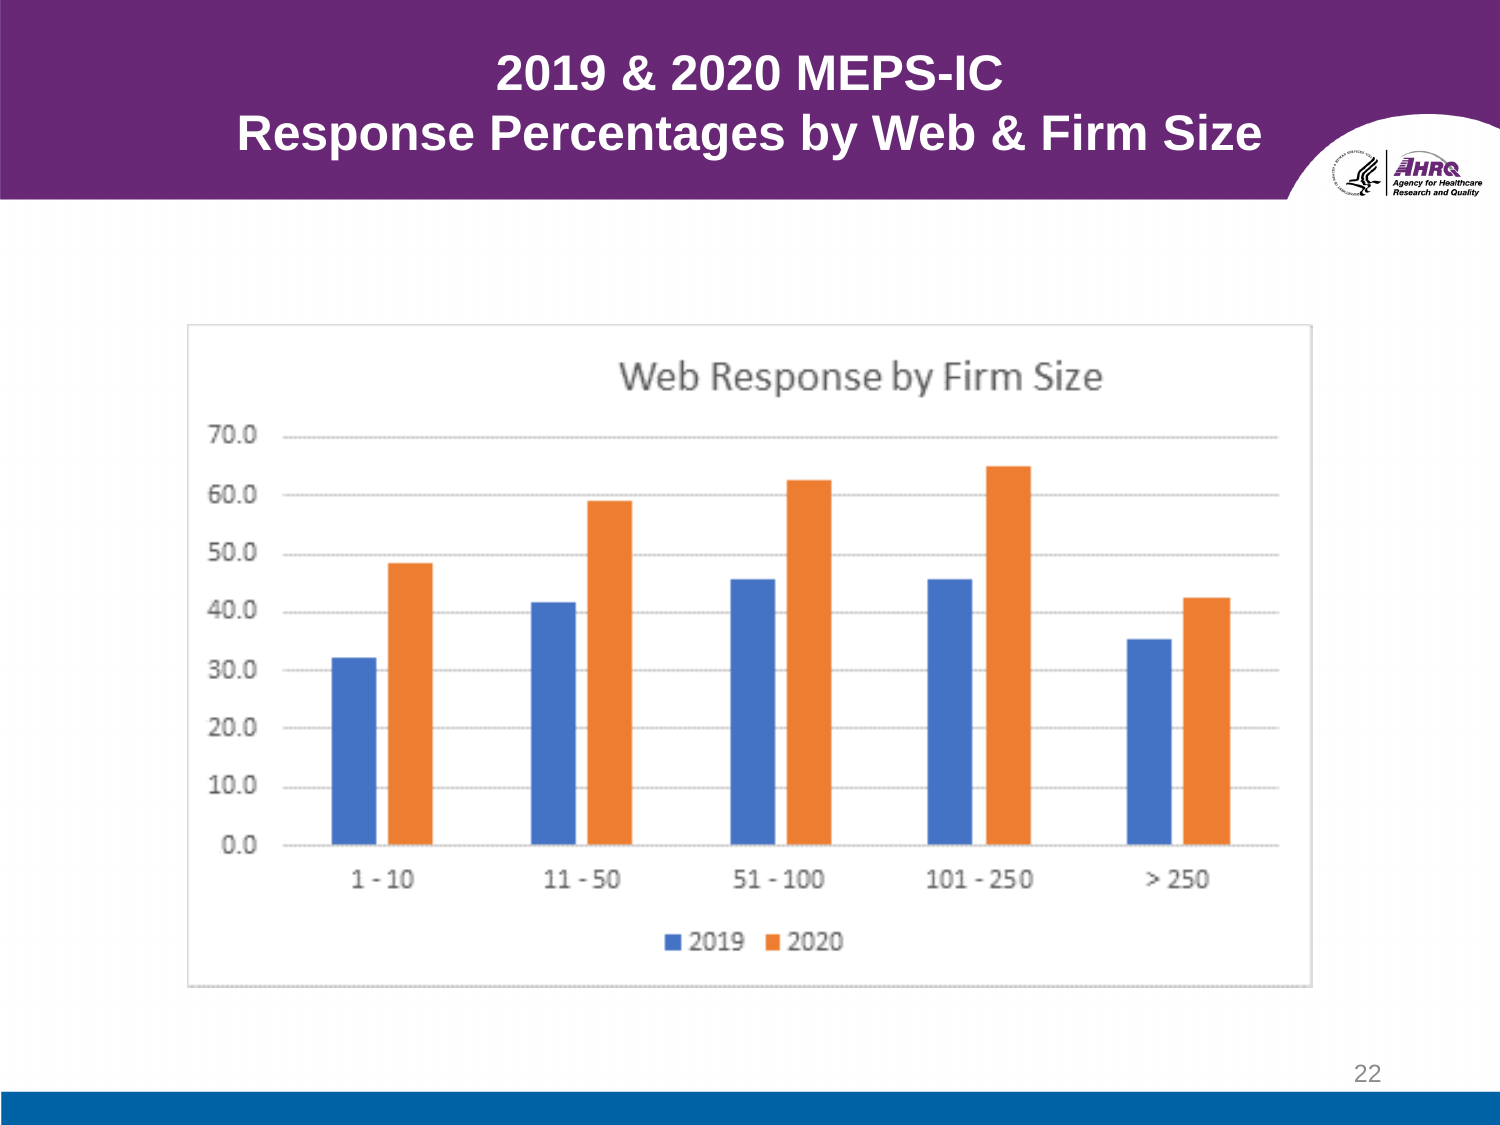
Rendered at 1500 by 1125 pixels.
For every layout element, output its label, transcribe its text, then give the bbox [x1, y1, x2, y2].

picture [0, 0, 1500, 1125]
list [75, 249, 1425, 1103]
title 2019 & 2020 MEPS-IC Response Percentages by Web & Firm Size [206, 50, 1294, 152]
slide_number 22 [1059, 1042, 1397, 1103]
